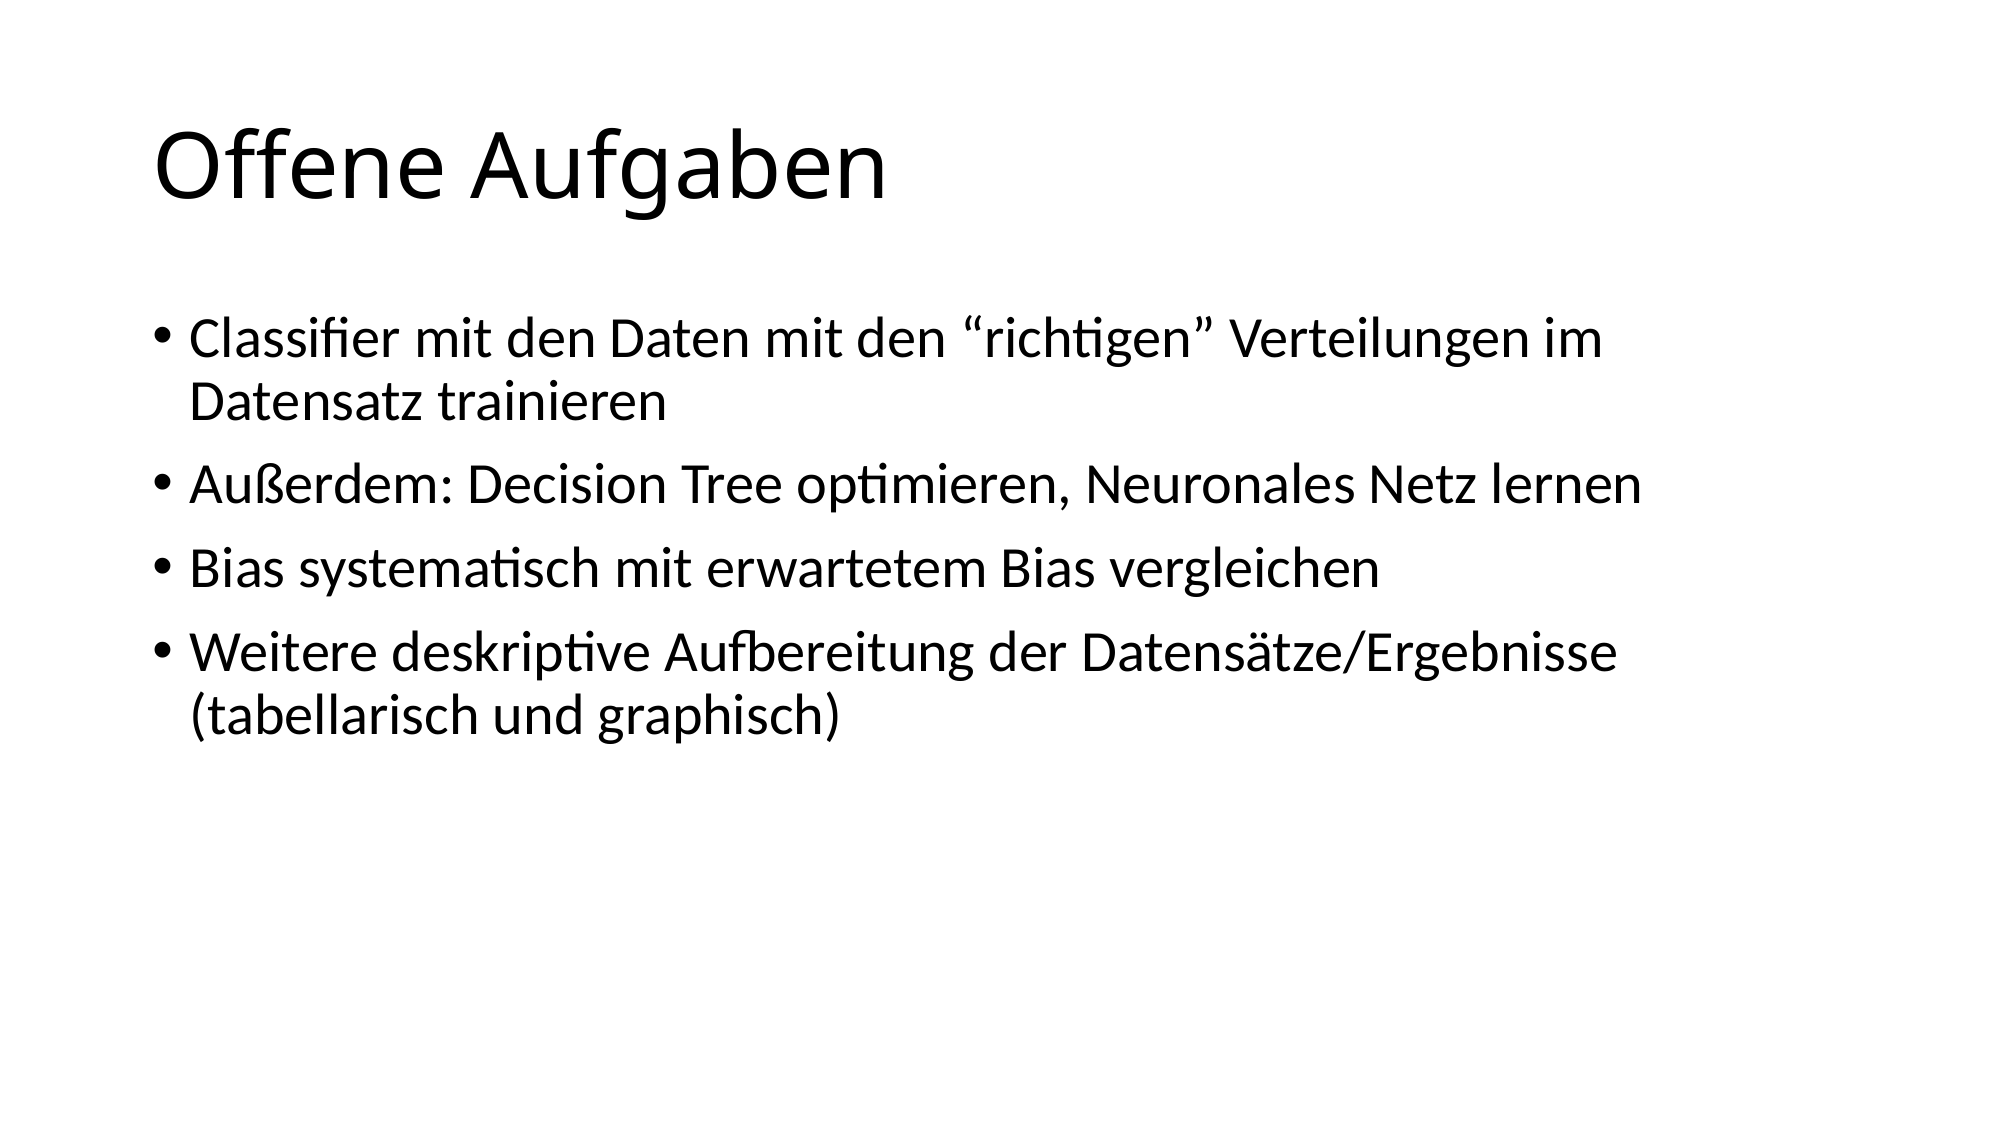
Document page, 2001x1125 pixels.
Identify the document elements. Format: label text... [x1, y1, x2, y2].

title Offene Aufgaben [137, 59, 1863, 278]
list Classifier mit den Daten mit den “richtigen” Verteilungen im Datensatz trainieren Außerdem: Decision Tree optimieren, Neuronales Netz lernen Bias systematisch mit erwartetem Bias vergleichen Weitere deskriptive Aufbereitung der Datensätze/Ergebnisse (tabellarisch und graphisch) [137, 299, 1863, 1014]
